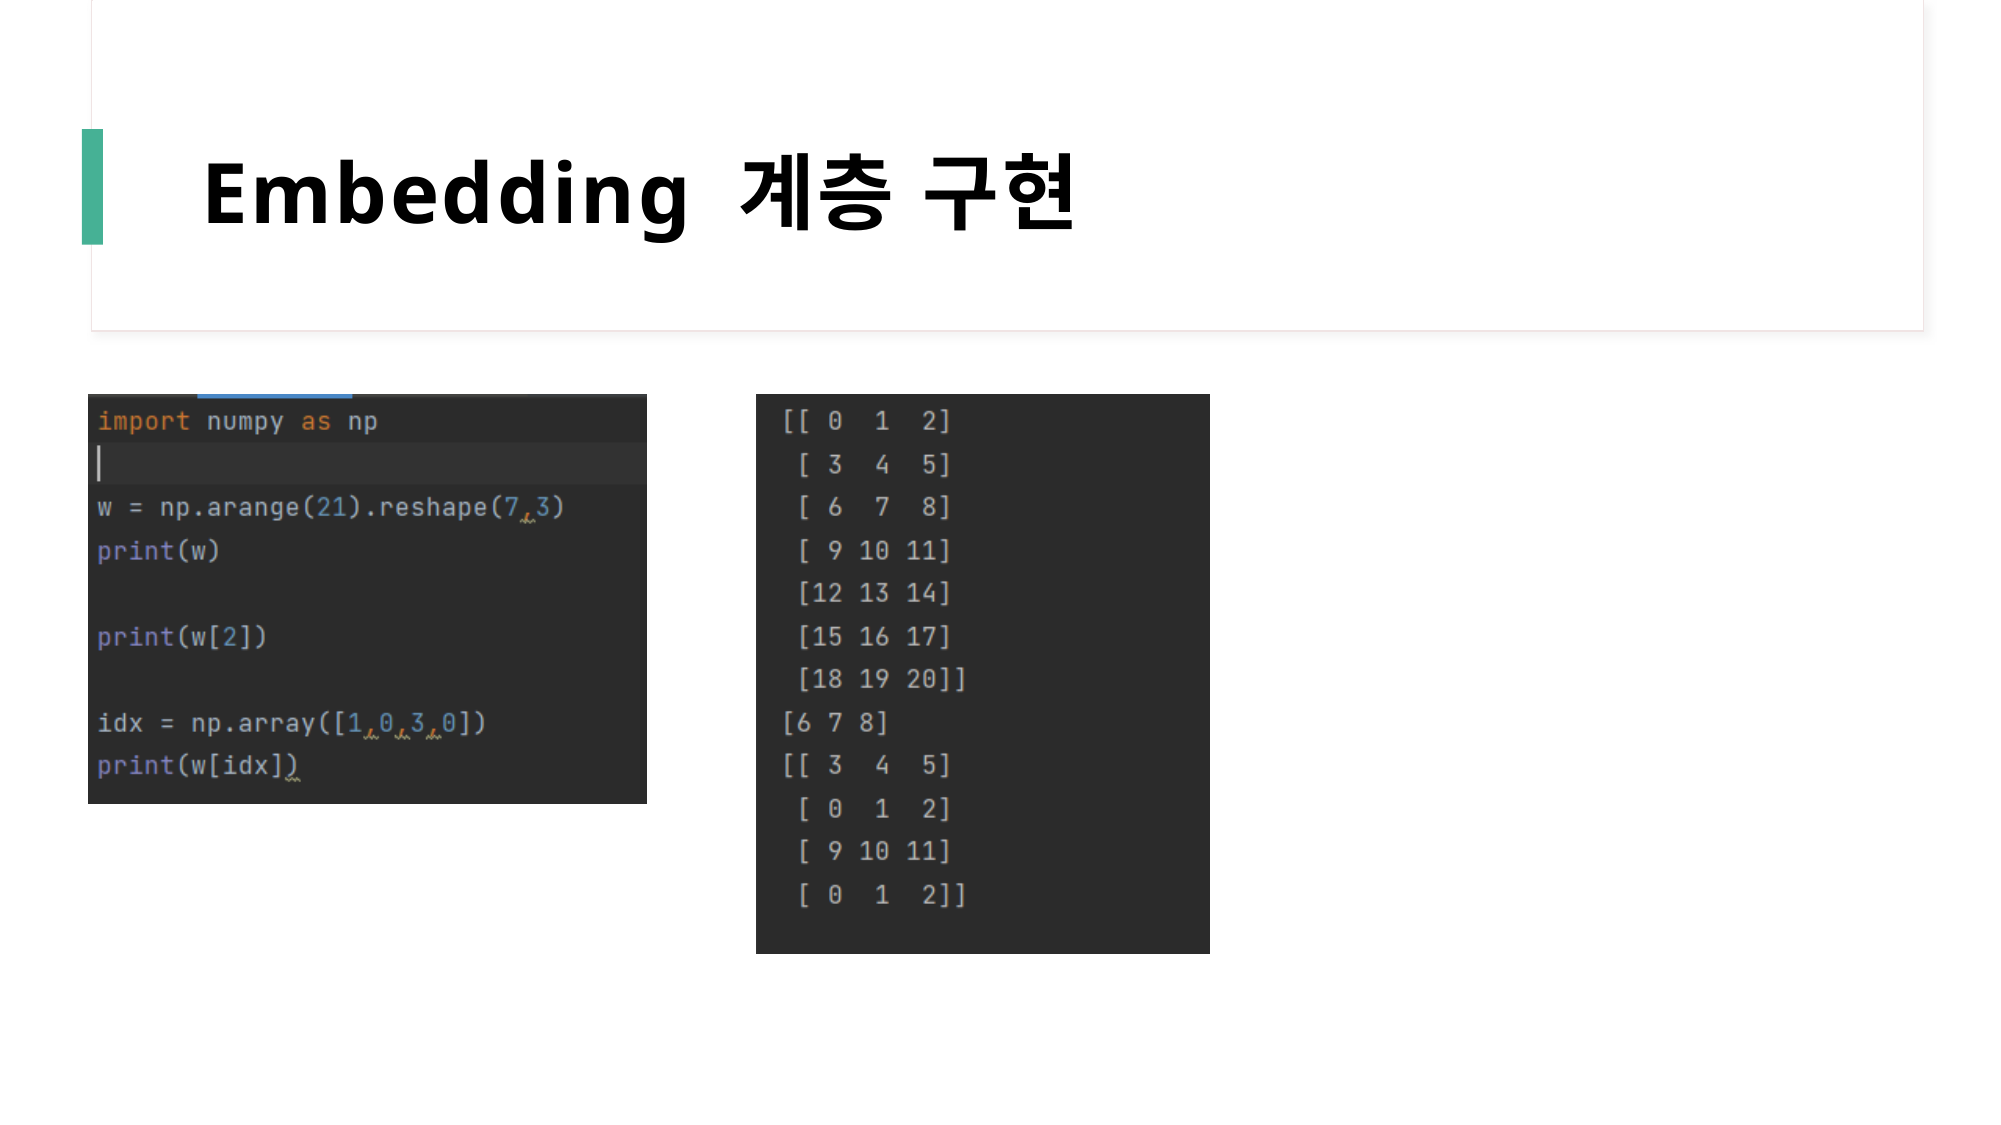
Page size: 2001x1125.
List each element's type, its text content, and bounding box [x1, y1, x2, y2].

picture [88, 394, 647, 804]
title Embedding 계층 구현 [183, 90, 1851, 284]
picture [756, 394, 1210, 954]
